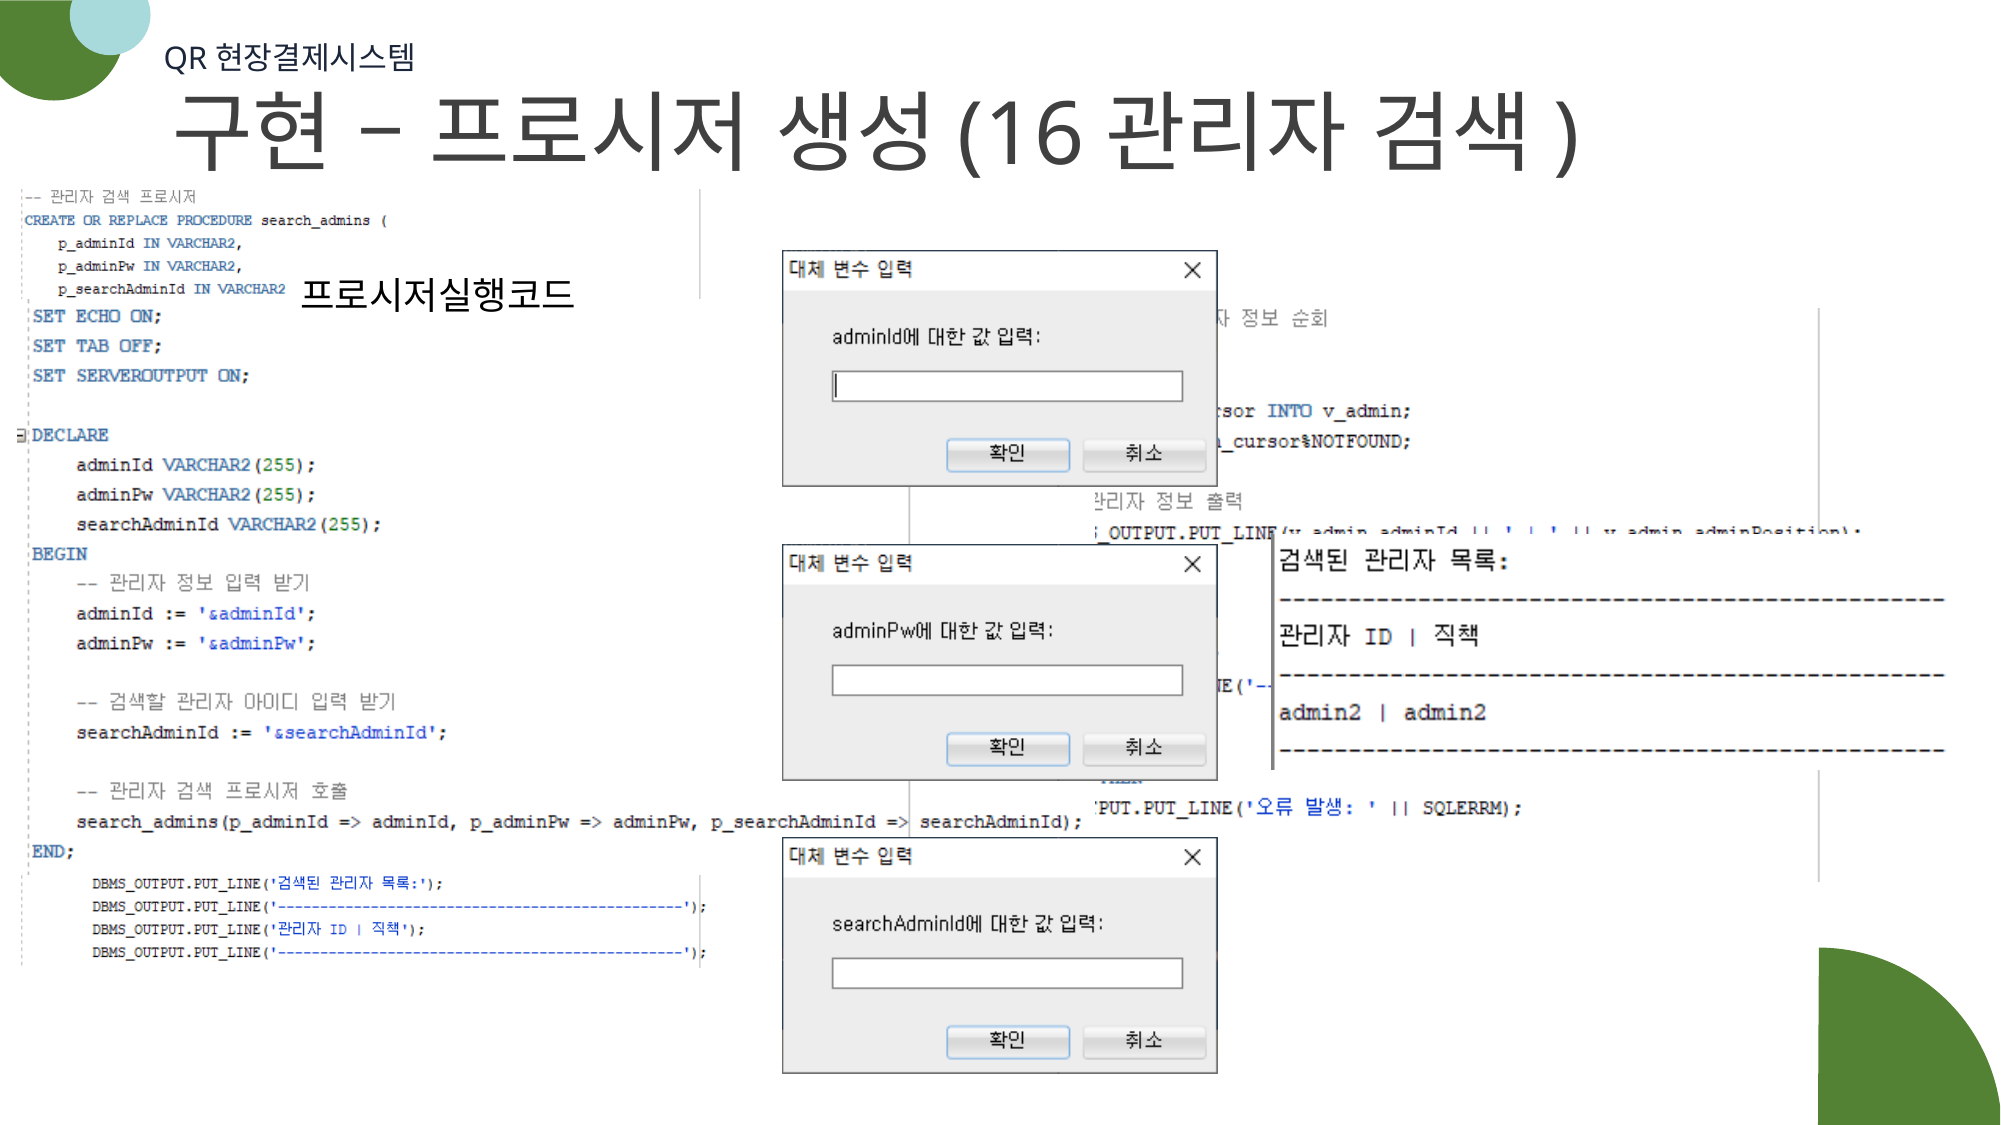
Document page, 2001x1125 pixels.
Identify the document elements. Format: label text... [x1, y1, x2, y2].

text_box 구현 – 프로시저 생성(16관리자 검색) [157, 69, 1805, 190]
picture [17, 189, 1962, 1074]
